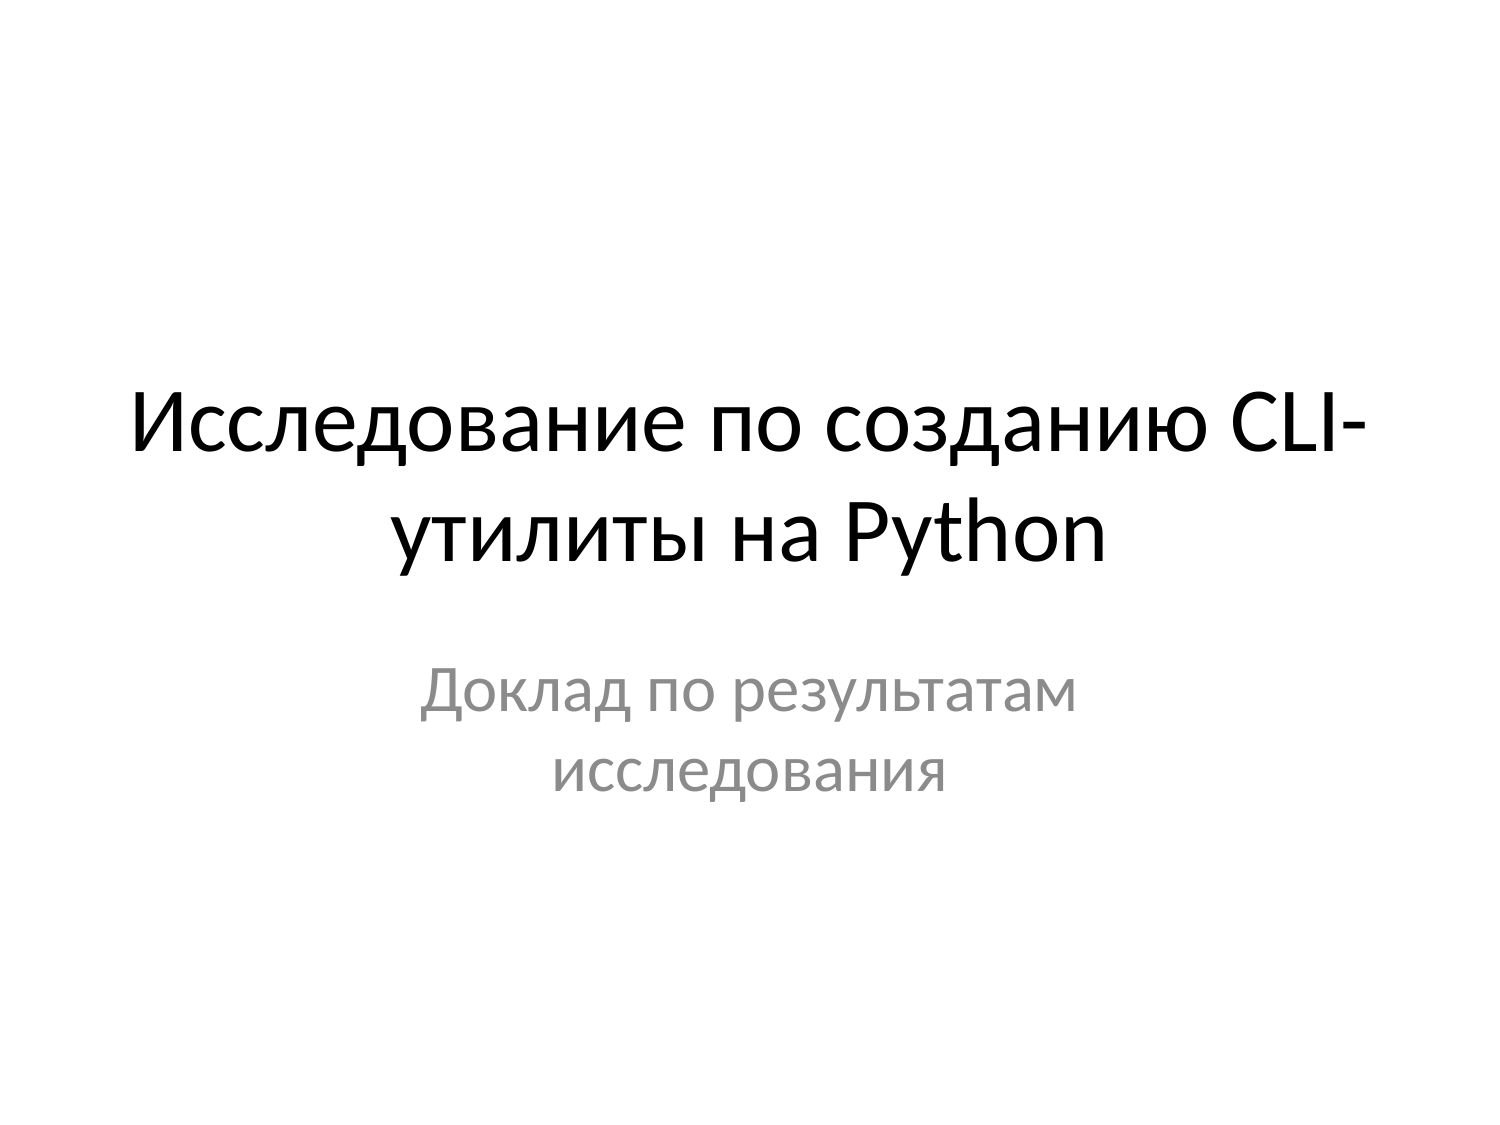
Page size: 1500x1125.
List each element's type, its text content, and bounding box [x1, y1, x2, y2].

subtitle Доклад по результатам исследования [225, 637, 1275, 925]
title Исследование по созданию CLI-утилиты на Python [112, 349, 1388, 591]
